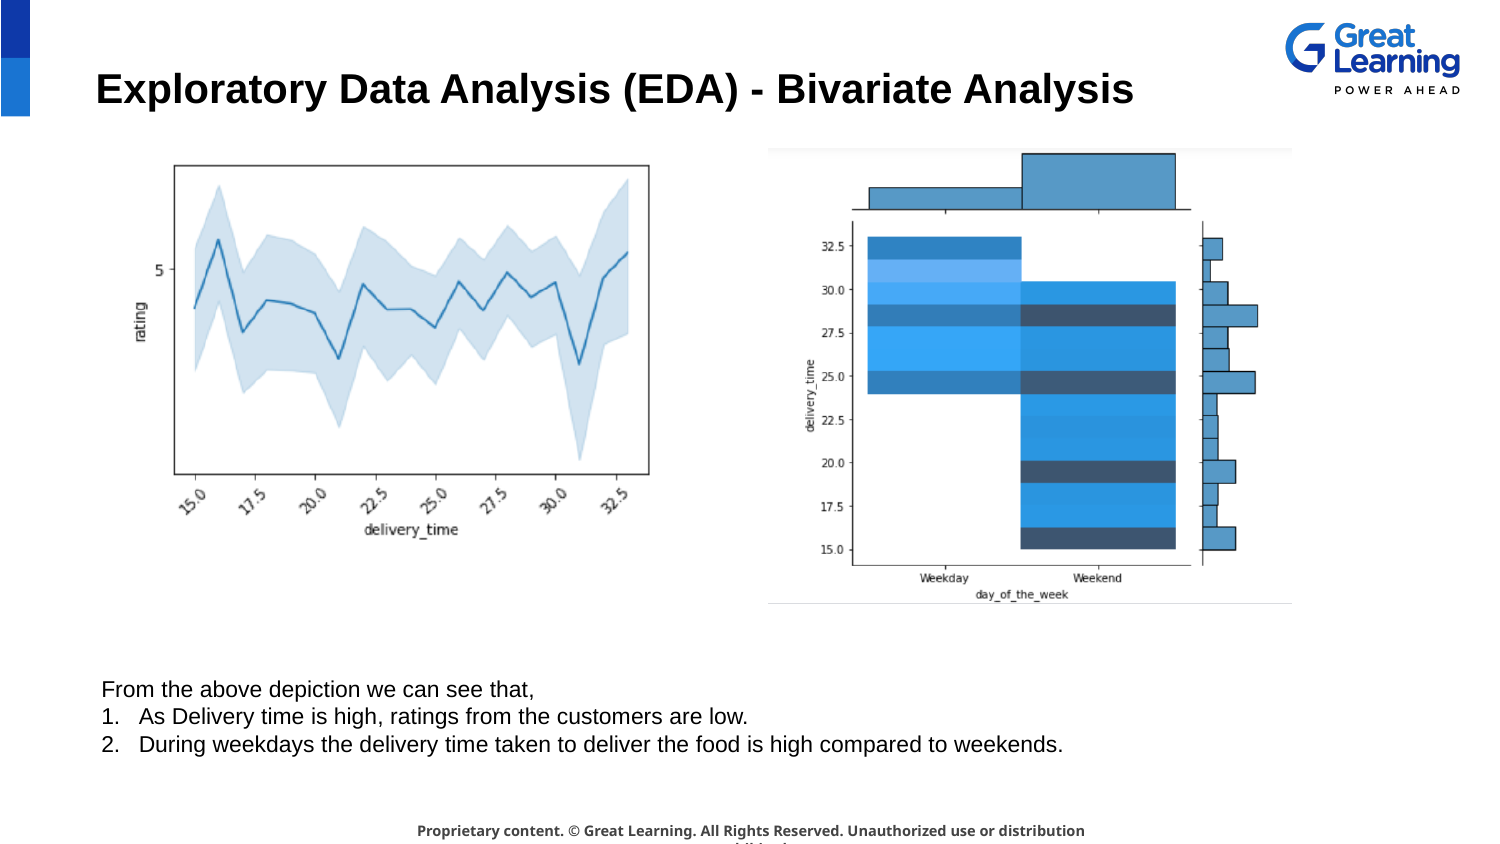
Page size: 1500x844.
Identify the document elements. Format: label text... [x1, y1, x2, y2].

picture [1258, 11, 1487, 106]
picture [767, 148, 1292, 605]
subtitle Exploratory Data Analysis (EDA) - Bivariate Analysis [58, 46, 1261, 177]
text_box From the above depiction we can see that, As Delivery time is high, ratings from the customers are low. During weekdays the delivery time taken to deliver the food is high compared to weekends. [86, 667, 1465, 765]
picture [95, 148, 718, 552]
